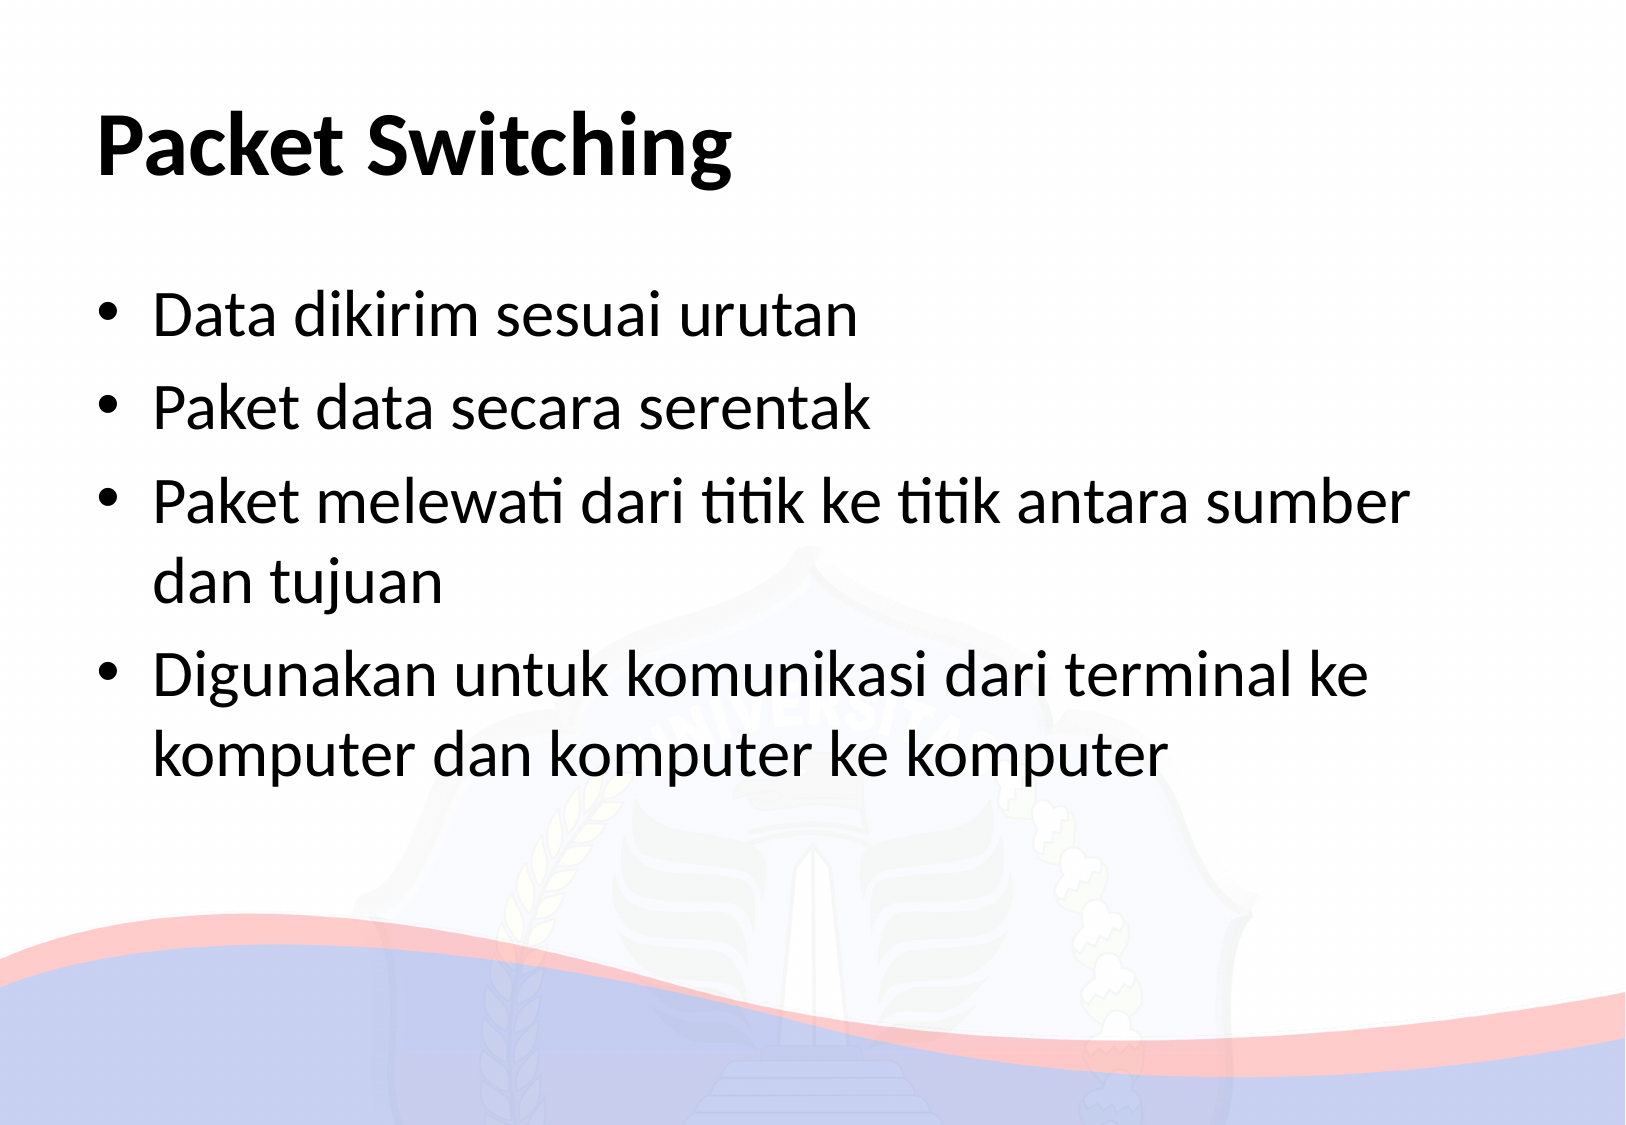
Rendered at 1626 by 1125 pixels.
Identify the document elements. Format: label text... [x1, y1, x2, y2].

list Data dikirim sesuai urutan Paket data secara serentak Paket melewati dari titik ke titik antara sumber dan tujuan Digunakan untuk komunikasi dari terminal ke komputer dan komputer ke komputer [81, 262, 1544, 1005]
picture [0, 0, 1626, 1125]
title Packet Switching [81, 45, 1544, 233]
